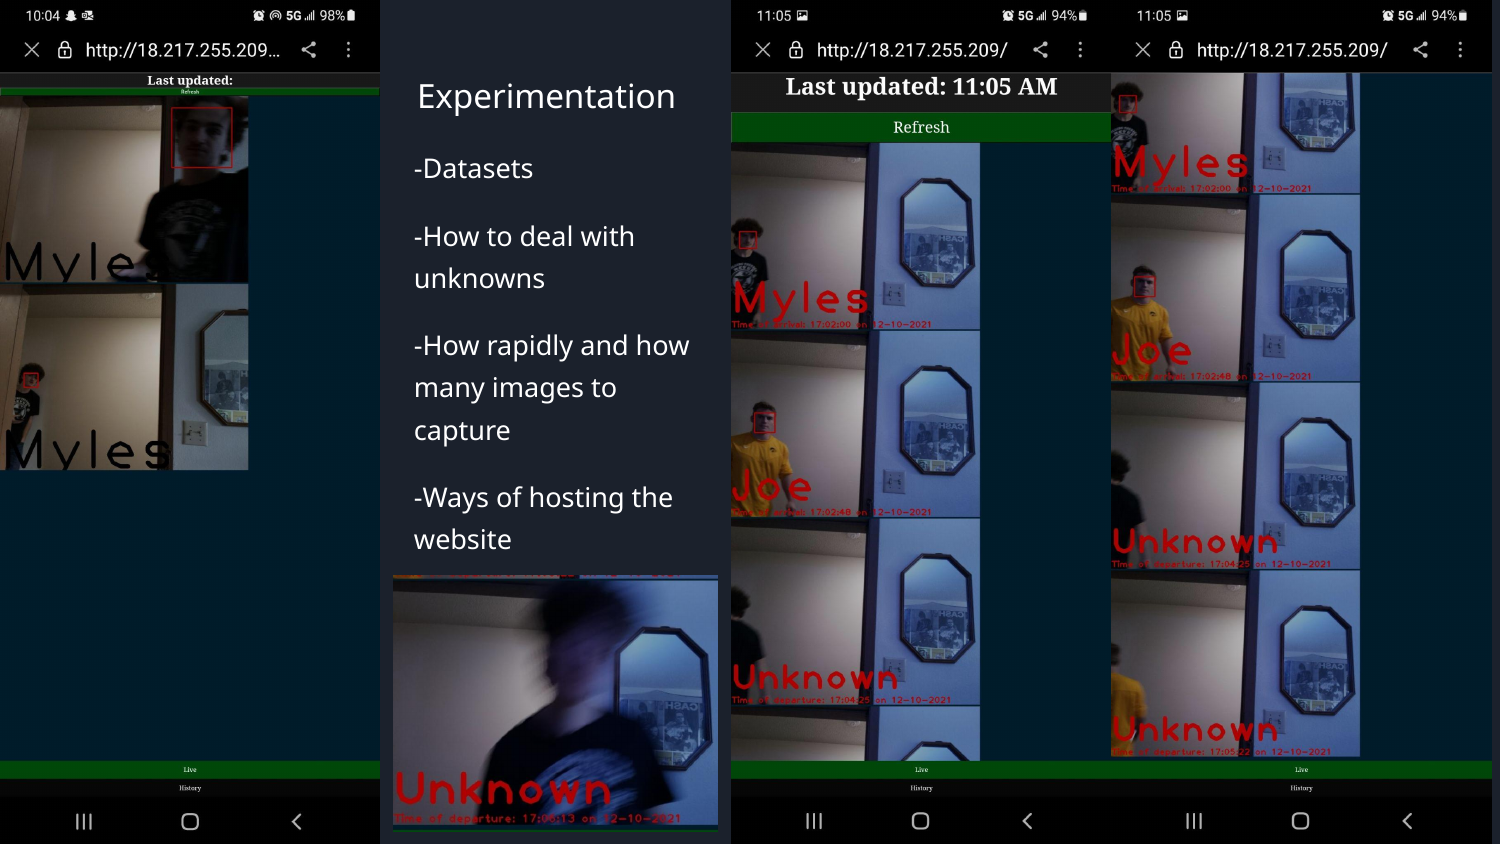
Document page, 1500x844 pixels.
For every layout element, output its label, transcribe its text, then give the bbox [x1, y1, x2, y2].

title Experimentation [402, 57, 724, 281]
list -Datasets -How to deal with unknowns -How rapidly and how many images to capture -Ways of hosting the website [398, 129, 713, 573]
picture [0, 0, 380, 844]
picture [731, 0, 1492, 844]
picture [393, 574, 719, 832]
